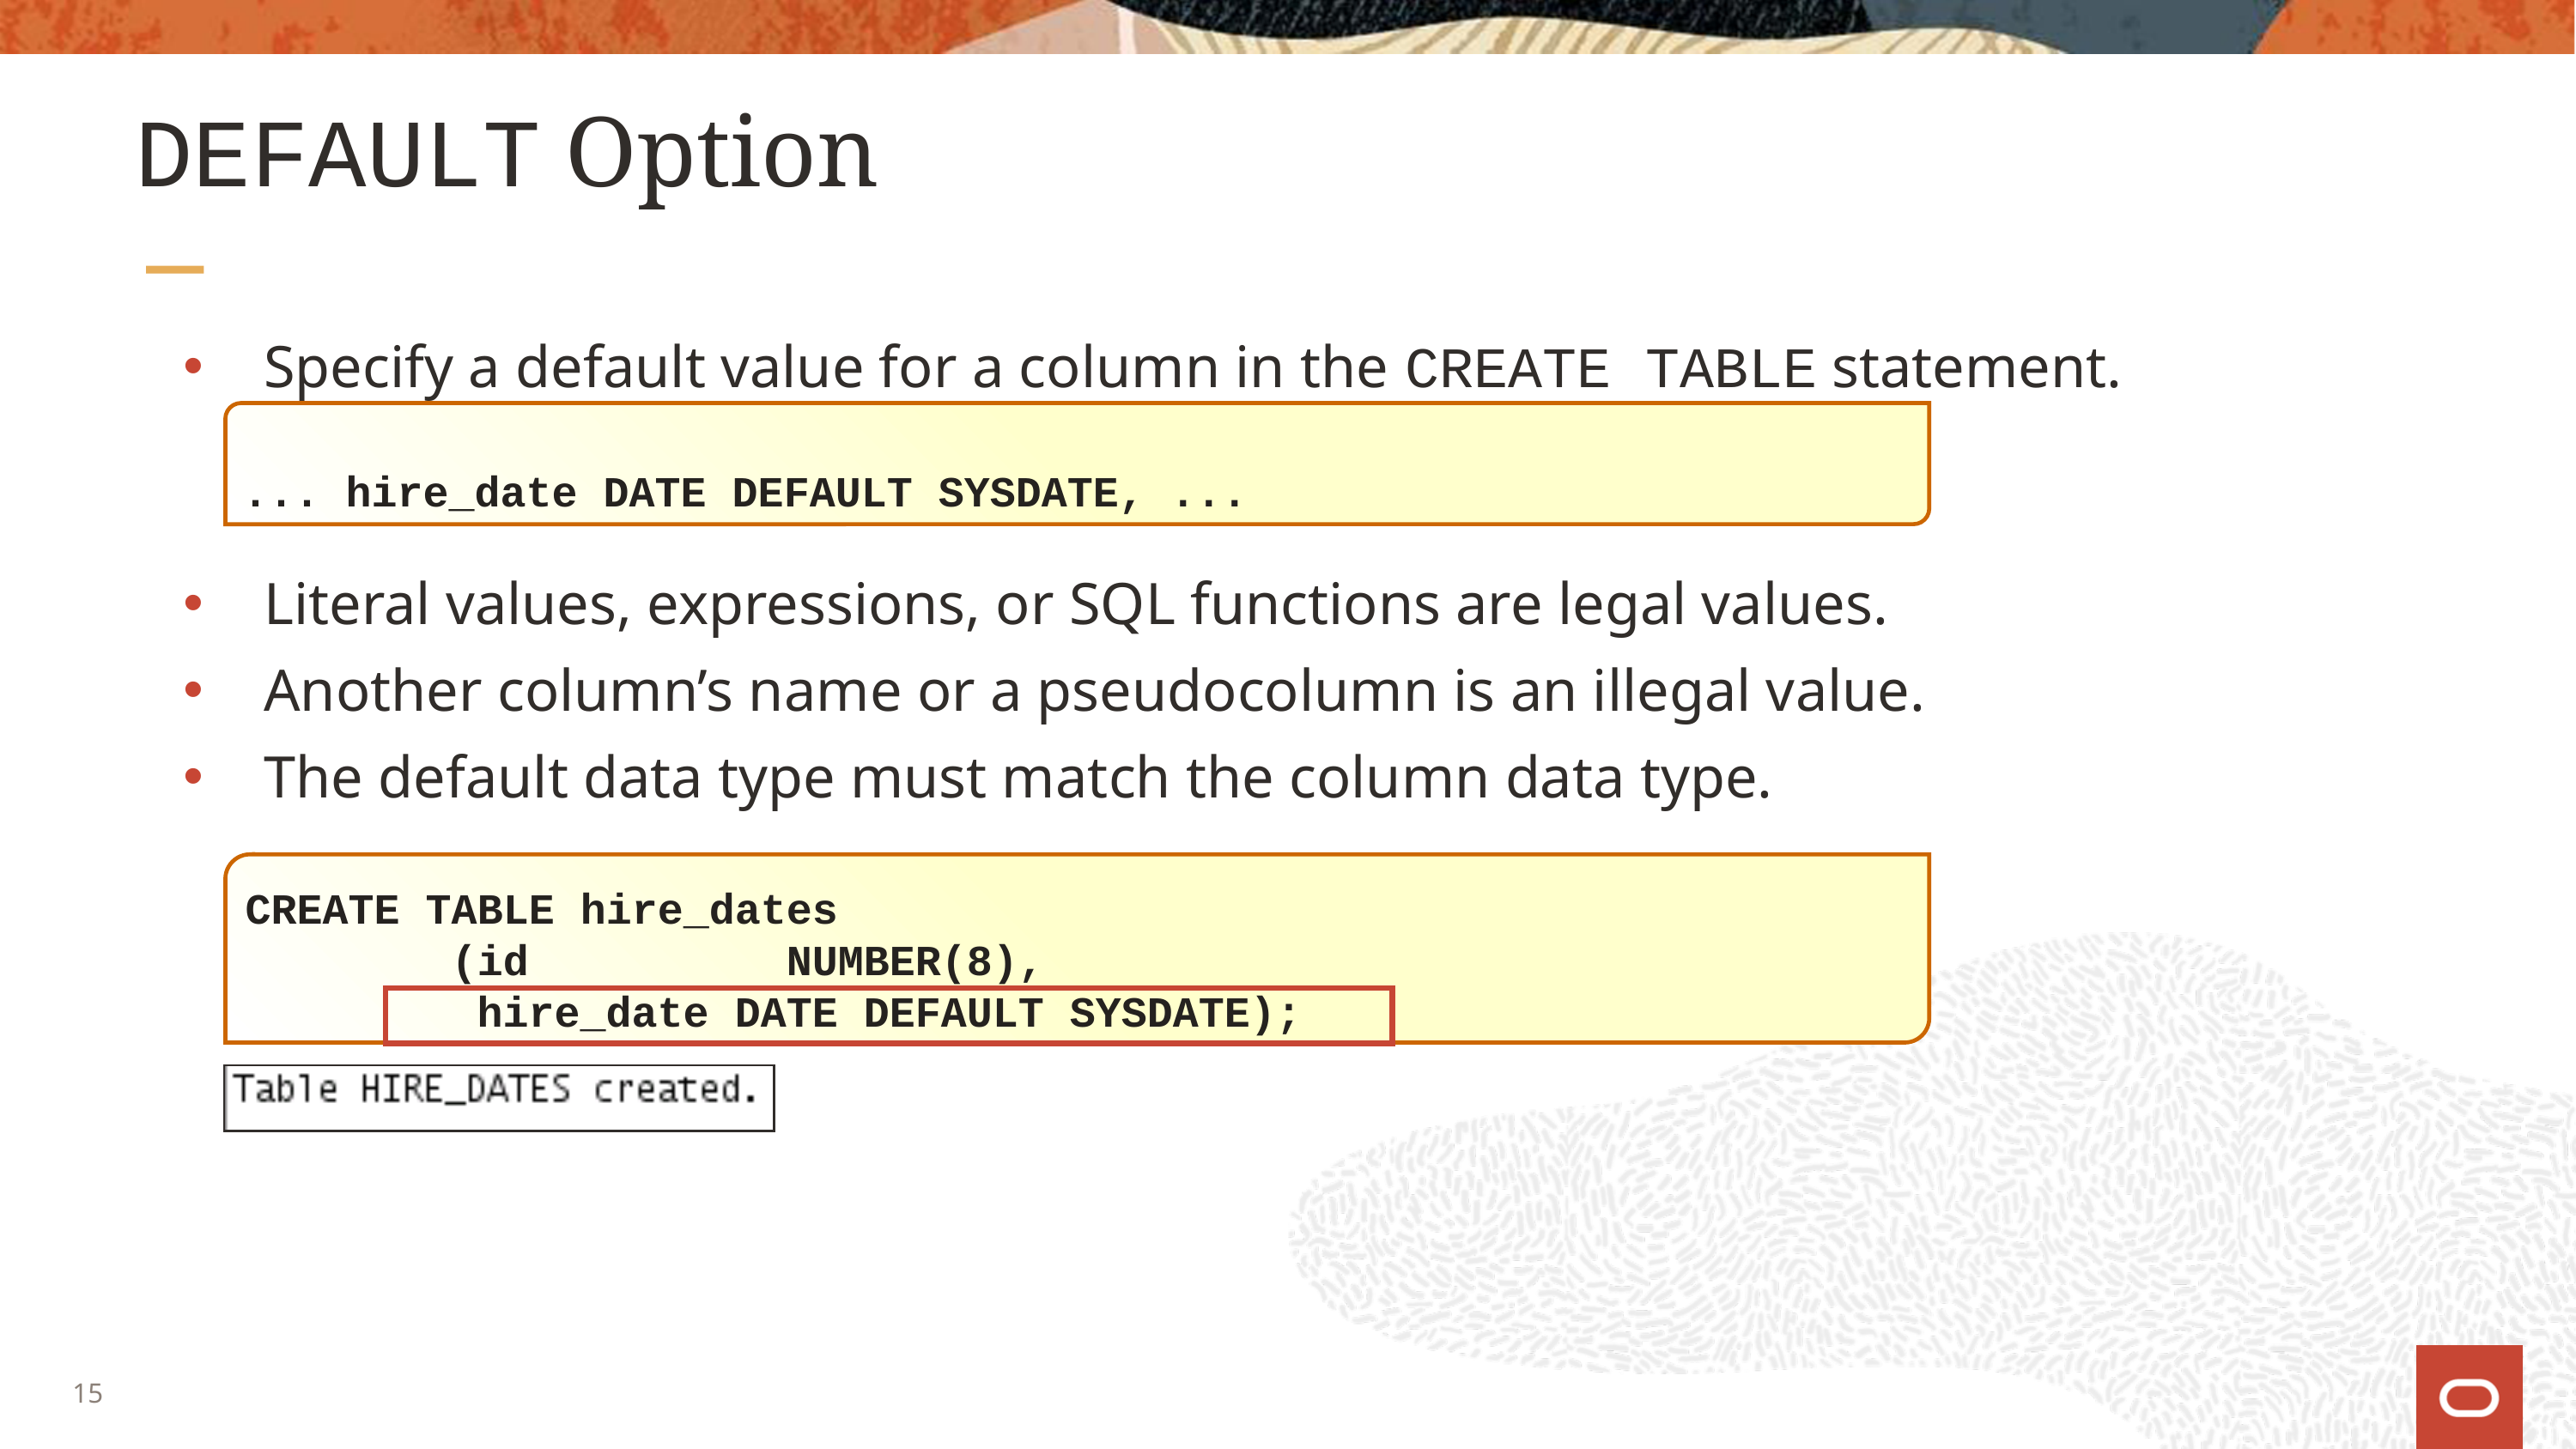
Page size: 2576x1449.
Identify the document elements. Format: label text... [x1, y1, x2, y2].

picture [2416, 1345, 2523, 1449]
title DEFAULT Option [131, 86, 2445, 252]
text_box ... hire_date DATE DEFAULT SYSDATE, ... [225, 403, 1929, 524]
picture [225, 1065, 774, 1131]
picture [0, 0, 2576, 54]
text_box CREATE TABLE hire_dates (id NUMBER(8), hire_date DATE DEFAULT SYSDATE); [225, 854, 1929, 1043]
list Specify a default value for a column in the CREATE TABLE statement. Literal values, expressions, or SQL functions are legal values. Another column’s name or a pseudocolumn is an illegal value. The default data type must match the column data type. [131, 319, 2445, 812]
text_box [385, 988, 1393, 1044]
